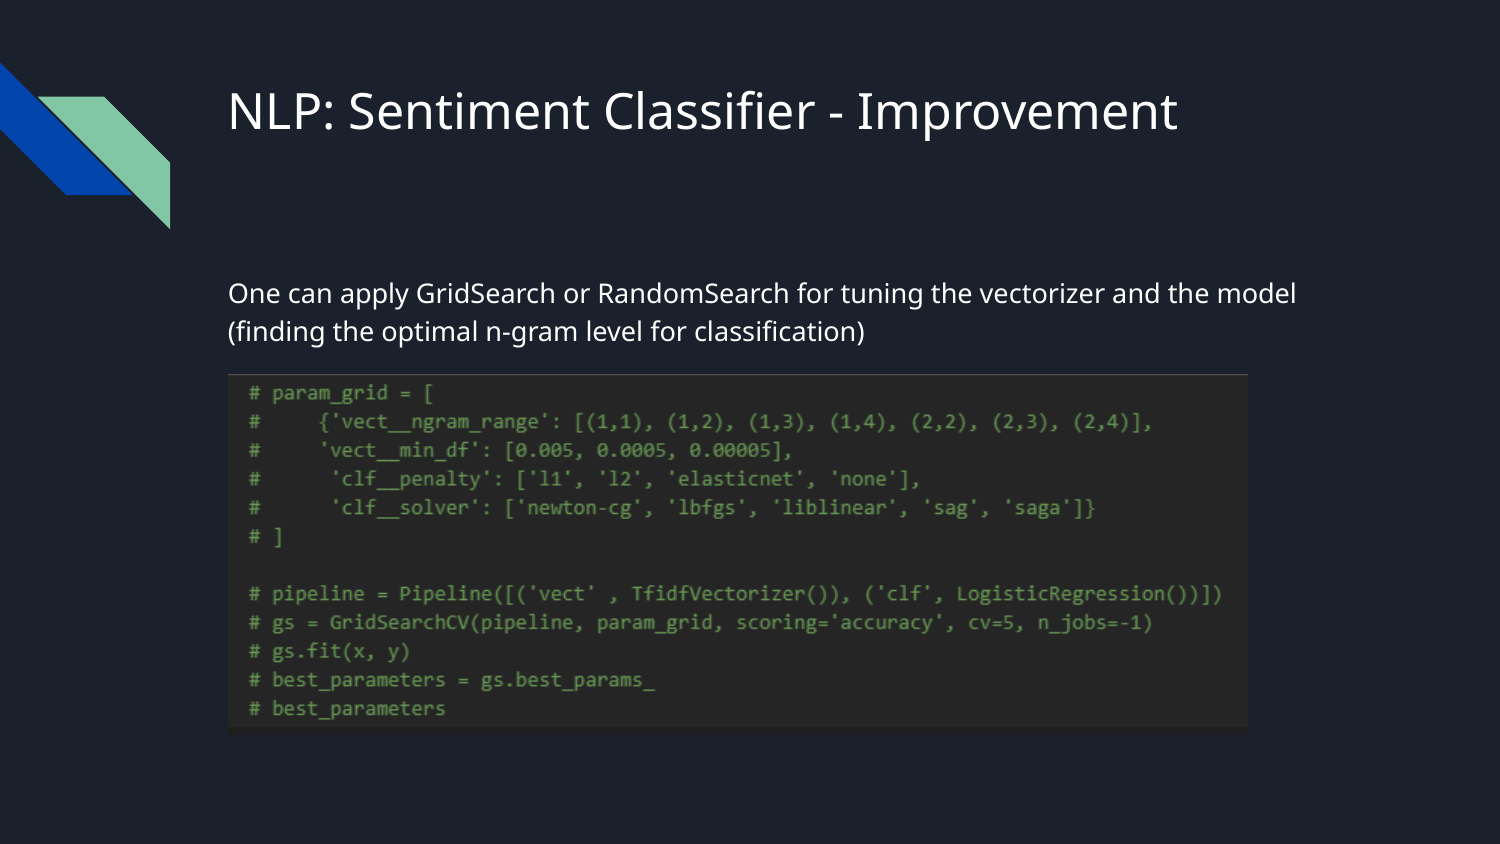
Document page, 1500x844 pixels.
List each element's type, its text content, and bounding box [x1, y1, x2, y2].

title NLP: Sentiment Classifier - Improvement [212, 64, 1368, 215]
list One can apply GridSearch or RandomSearch for tuning the vectorizer and the model (finding the optimal n-gram level for classification) [212, 257, 1368, 735]
picture [227, 374, 1249, 735]
